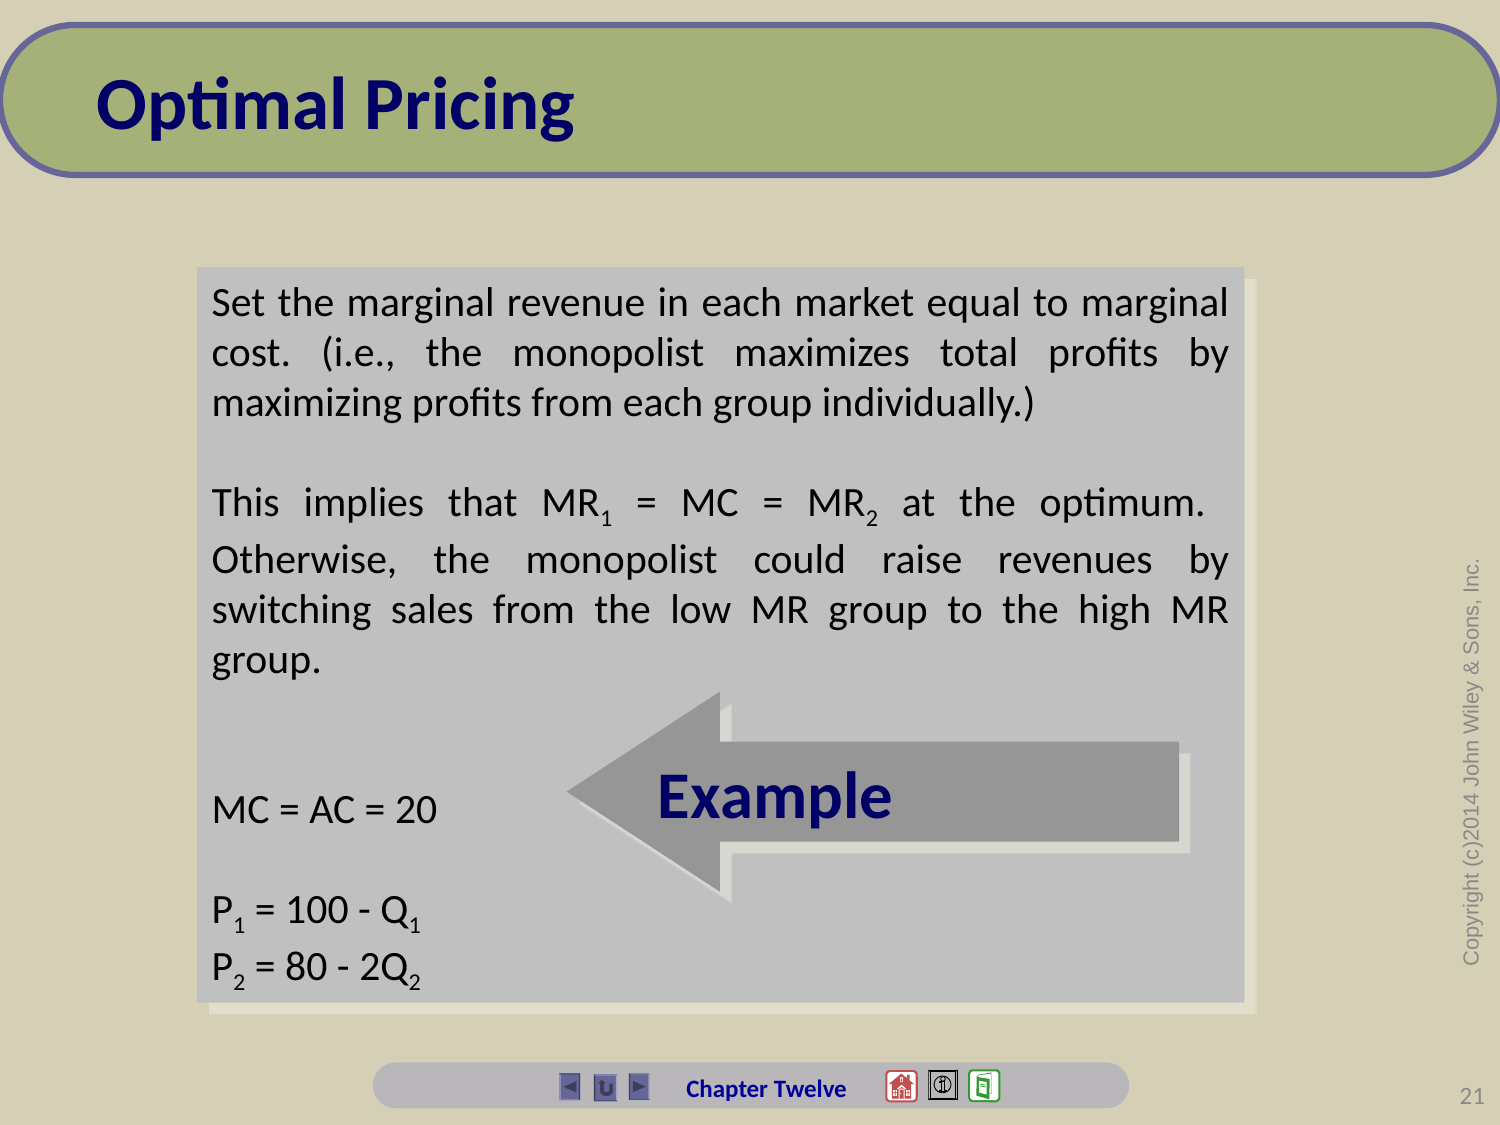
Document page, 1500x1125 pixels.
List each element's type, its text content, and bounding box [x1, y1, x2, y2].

text_box Set the marginal revenue in each market equal to marginal cost. (i.e., the monopolist maximizes total profits by maximizing profits from each group individually.) This implies that MR1 = MC = MR2 at the optimum. Otherwise, the monopolist could raise revenues by switching sales from the low MR group to the high MR group. MC = AC = 20 P1 = 100 - Q1 P2 = 80 - 2Q2 [196, 267, 1245, 1003]
text_box Optimal Pricing [0, 24, 1500, 175]
picture [592, 1073, 618, 1103]
picture [928, 1069, 958, 1101]
footer Copyright (c)2014 John Wiley & Sons, Inc. [1440, 525, 1500, 1000]
text_box [372, 1062, 1130, 1109]
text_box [885, 1069, 919, 1103]
text_box Chapter Twelve [671, 1064, 862, 1110]
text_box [967, 1068, 1001, 1103]
picture [557, 1072, 581, 1101]
text_box Example [566, 691, 1180, 892]
picture [628, 1072, 652, 1102]
slide_number 21 [1149, 1065, 1500, 1125]
